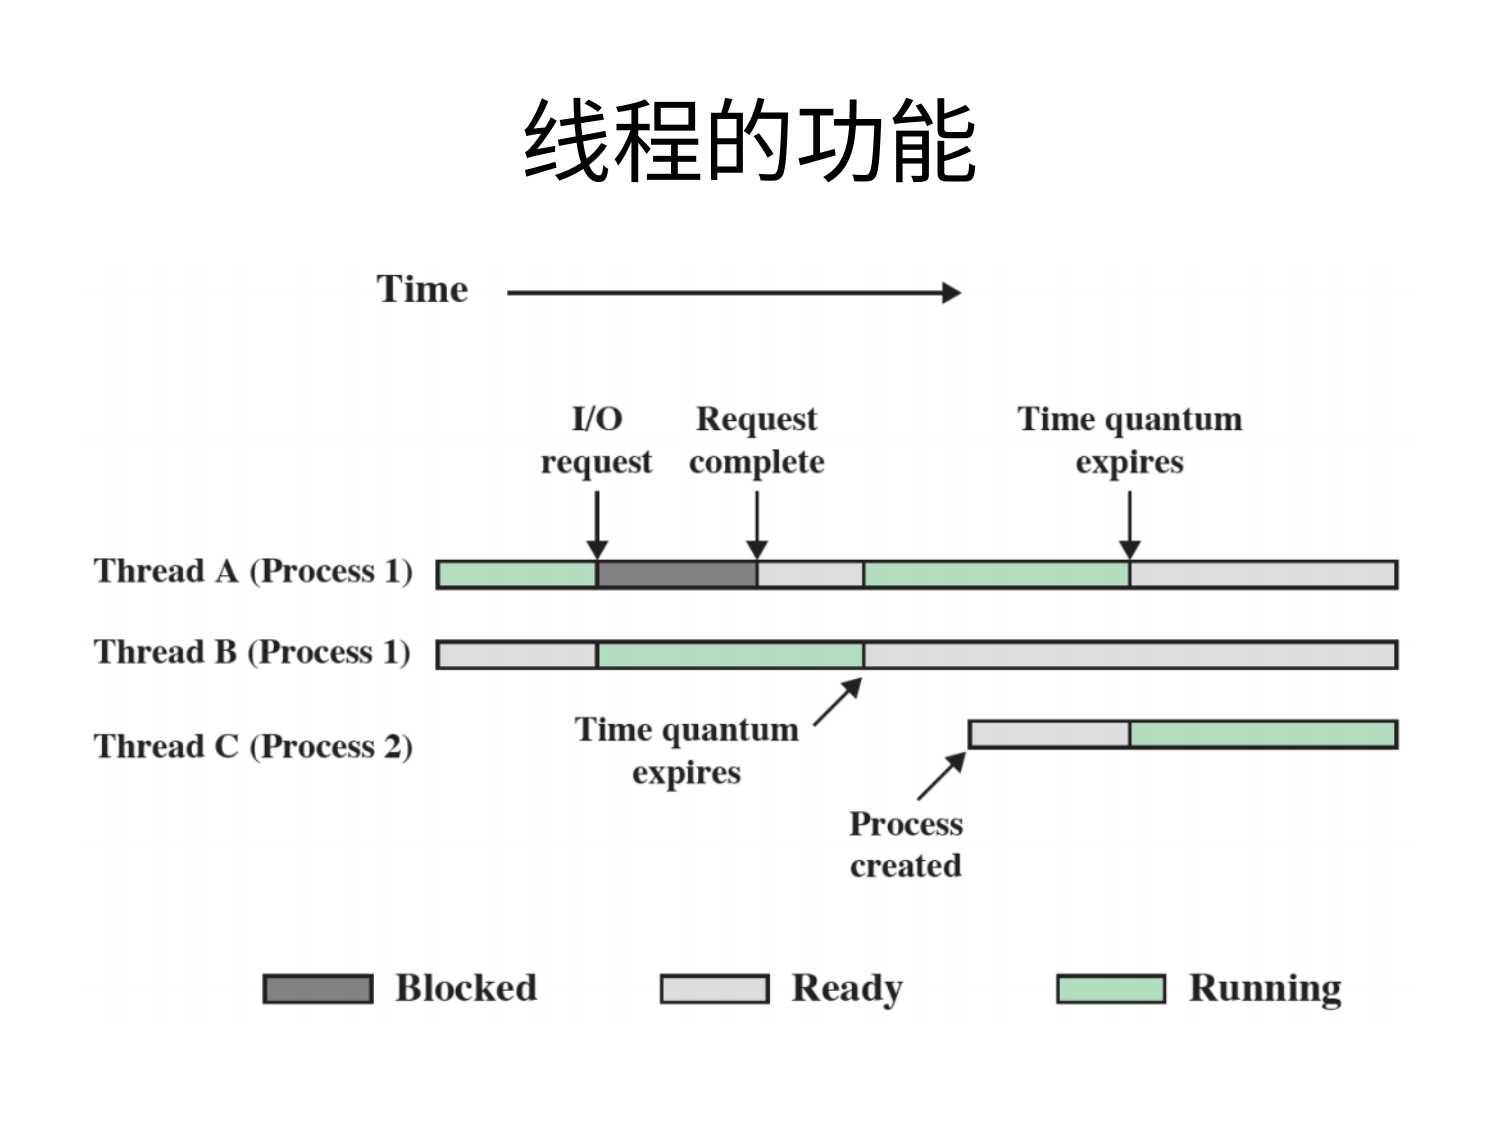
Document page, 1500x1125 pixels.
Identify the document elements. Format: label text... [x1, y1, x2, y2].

title 线程的功能 [75, 45, 1425, 233]
picture [64, 242, 1438, 1032]
